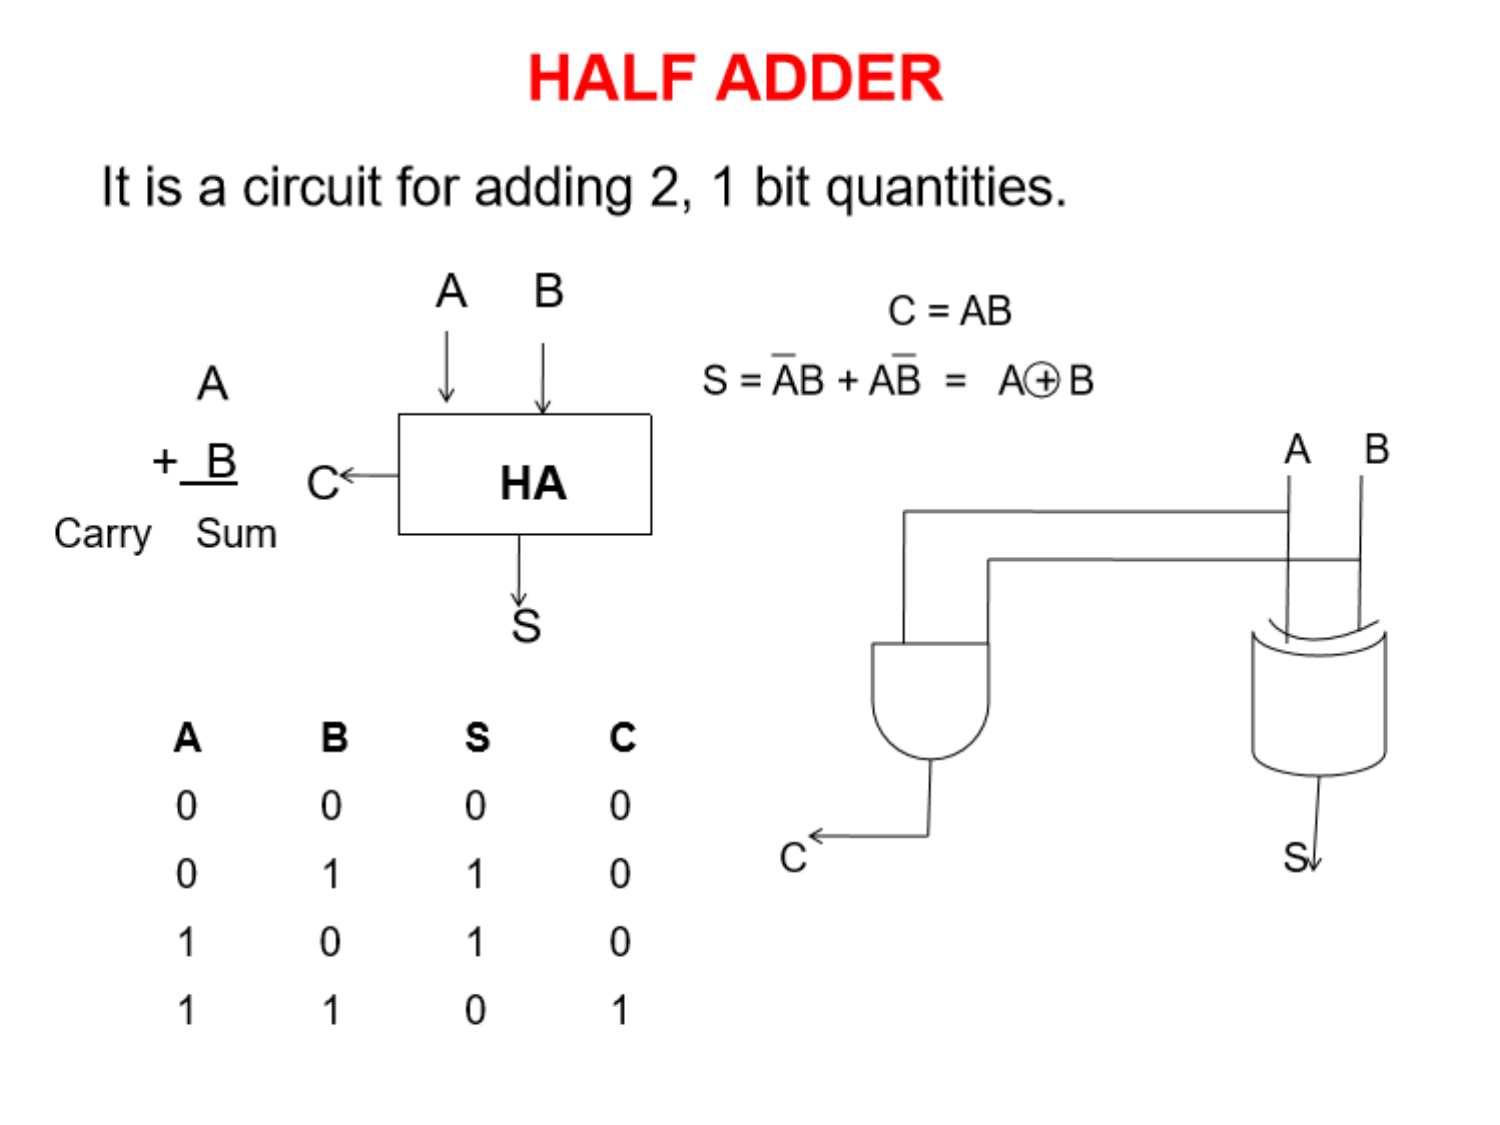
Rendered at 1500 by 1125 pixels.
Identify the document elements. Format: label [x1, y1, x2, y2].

list [49, 37, 1437, 1076]
